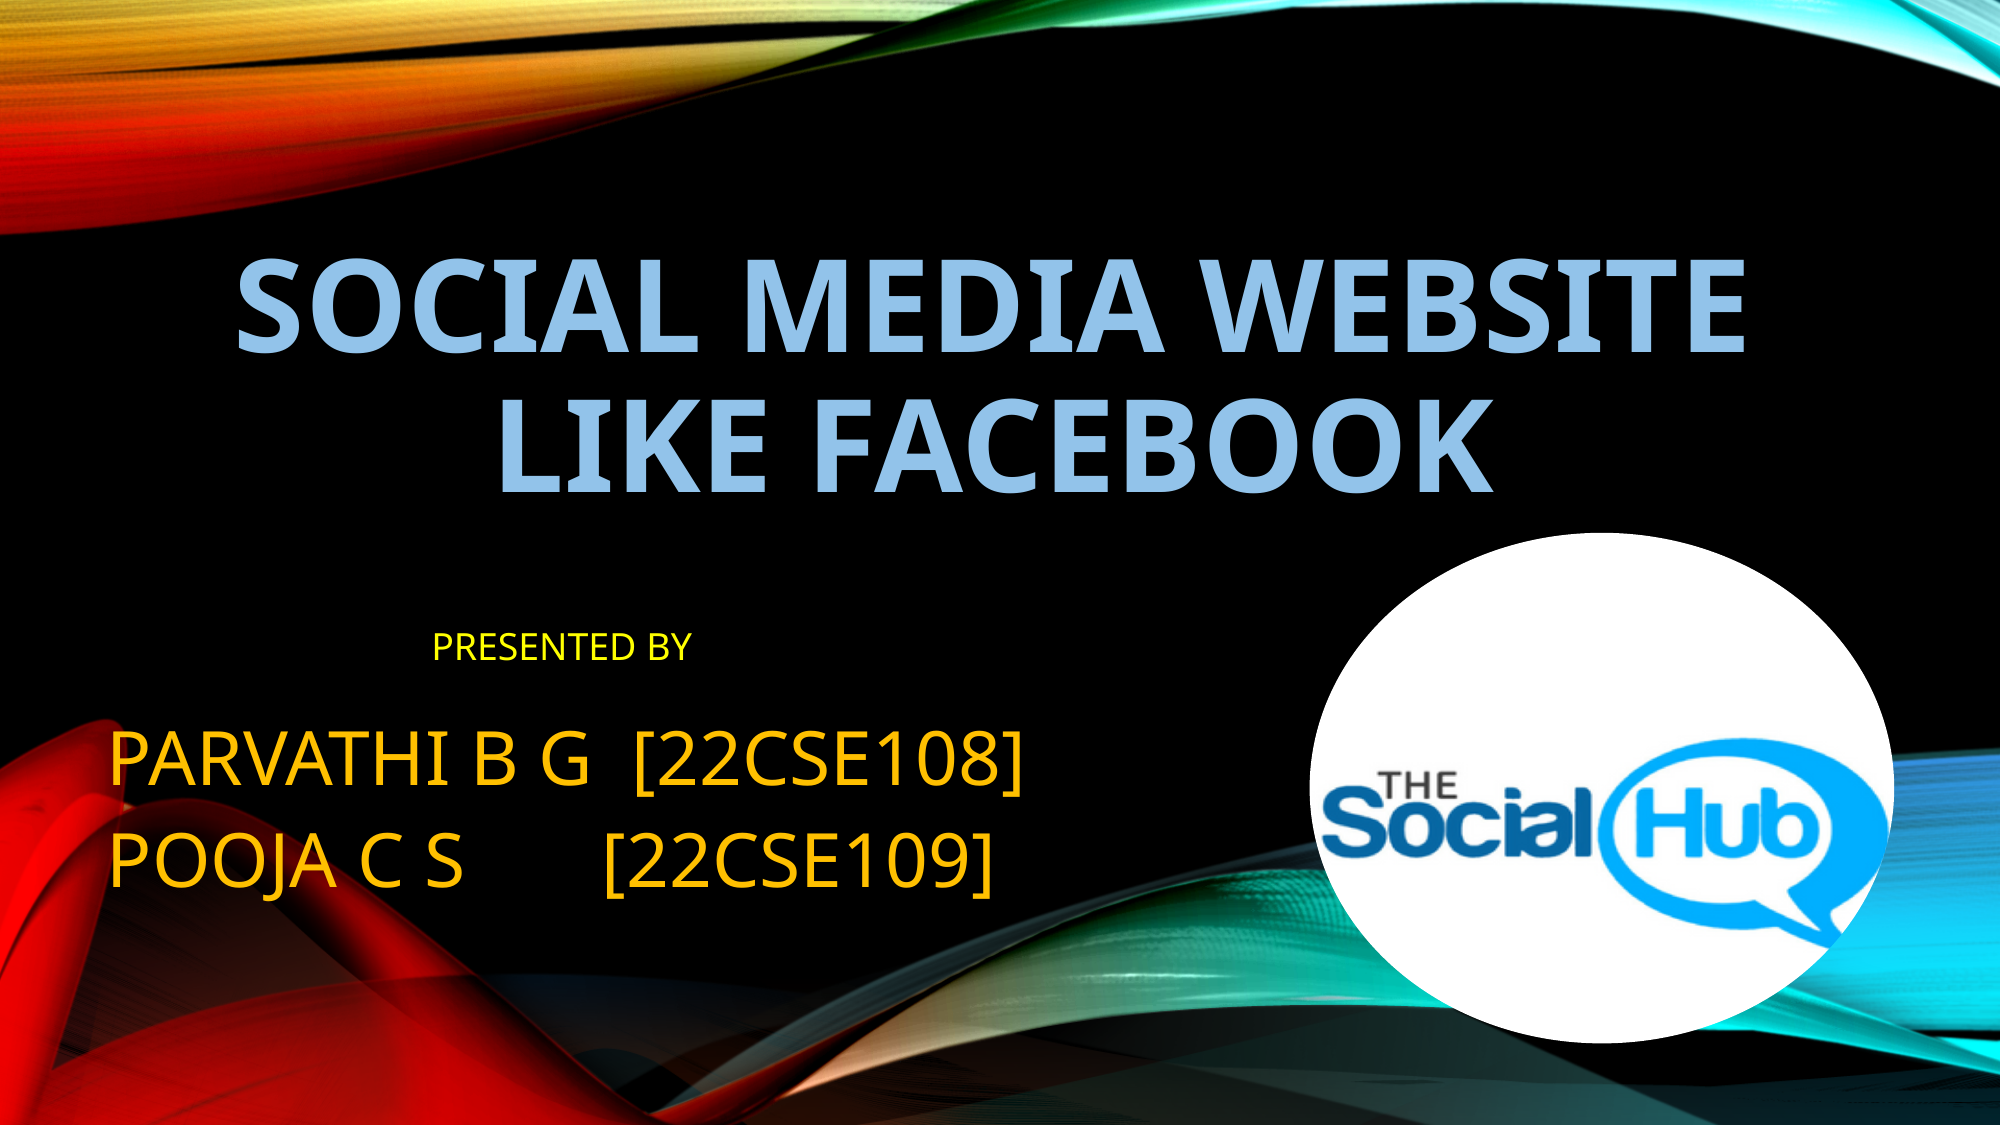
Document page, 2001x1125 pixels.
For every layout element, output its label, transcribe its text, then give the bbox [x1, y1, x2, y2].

text_box PRESENTED BY [416, 615, 766, 676]
title SOCIAL MEDIA WEBSITE LIKE FACEBOOK [211, 165, 1775, 562]
picture [0, 0, 2000, 237]
picture [0, 717, 2000, 1125]
subtitle PARVATHI B G [22CSE108] POOJA C S [22CSE109] [91, 562, 1912, 1063]
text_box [1261, 468, 1896, 1044]
